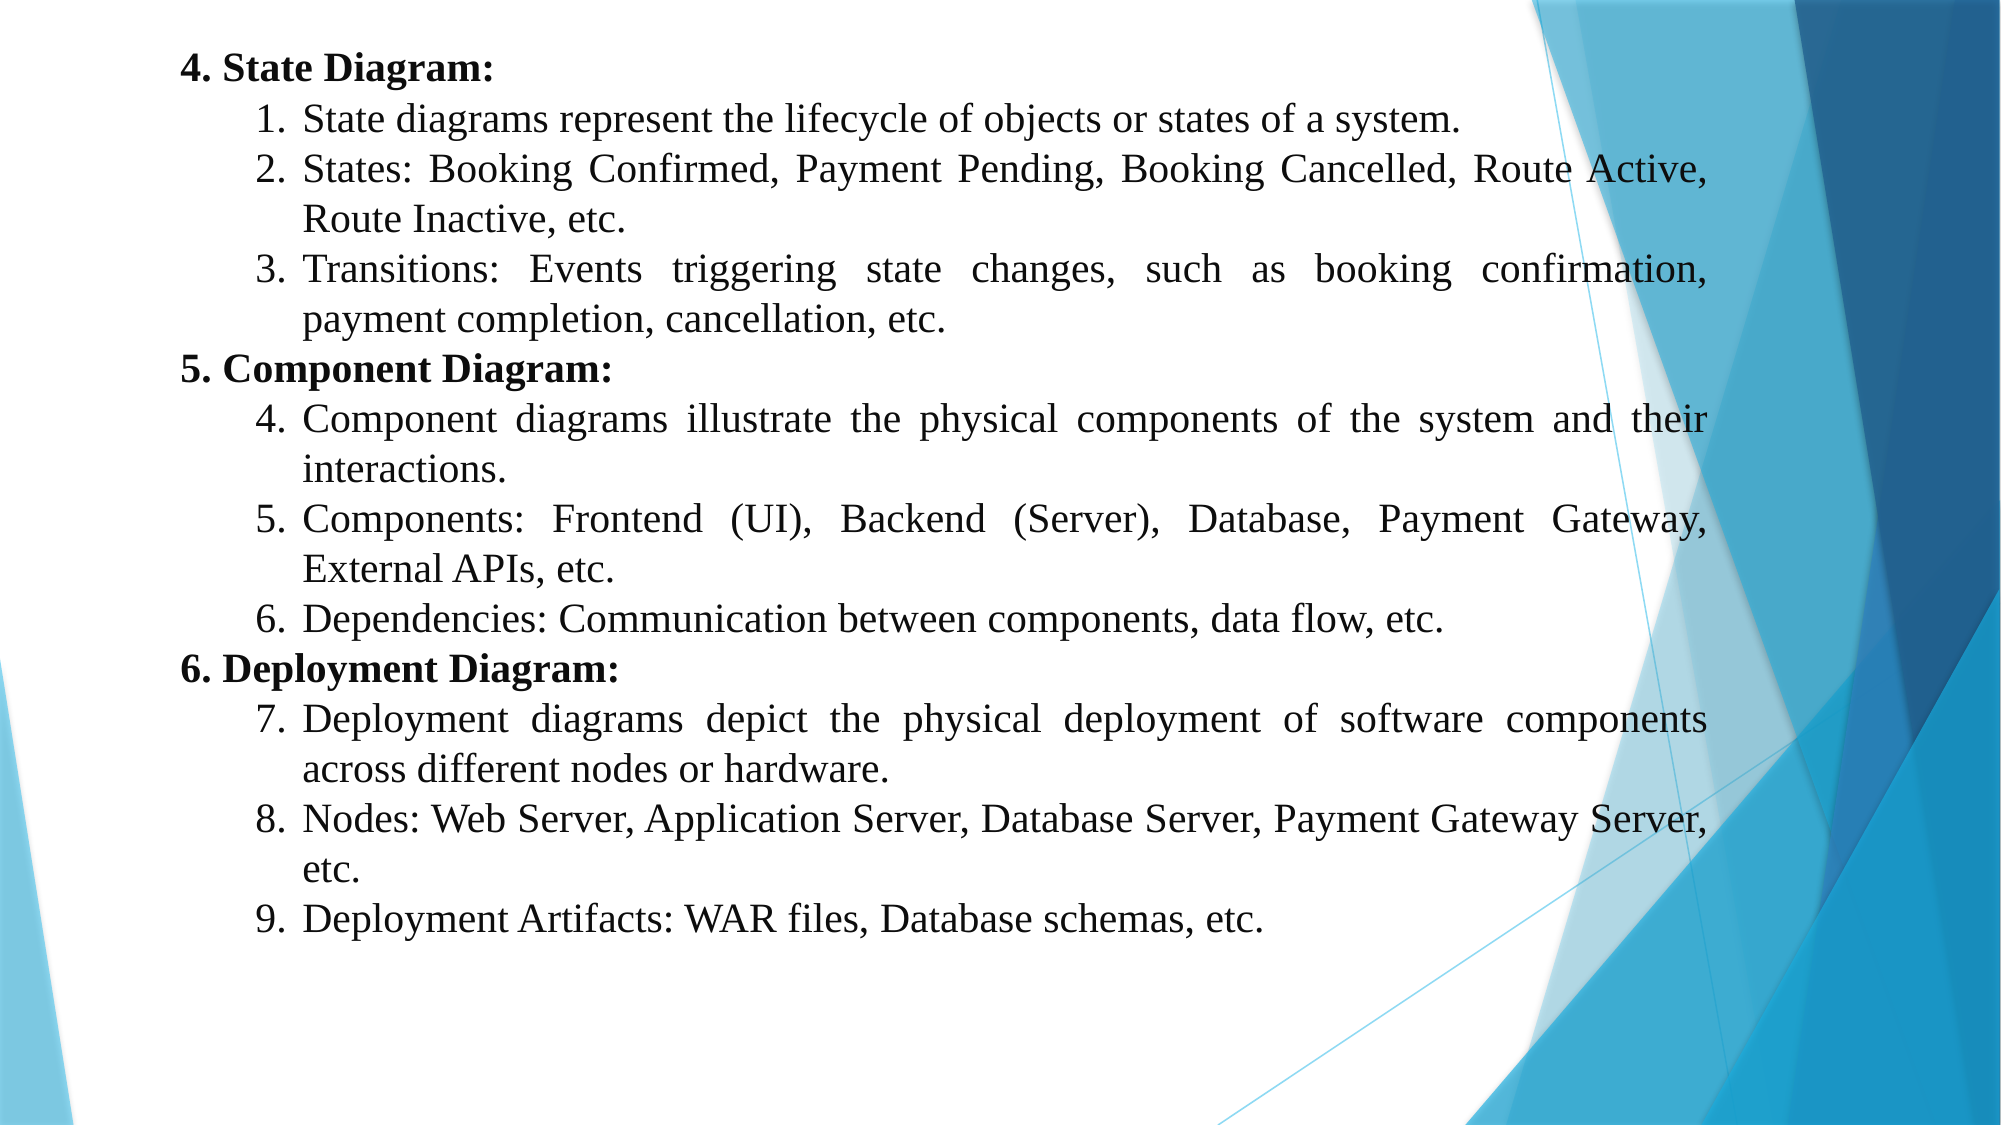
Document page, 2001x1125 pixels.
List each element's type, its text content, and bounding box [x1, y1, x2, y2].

text_box 4. State Diagram: State diagrams represent the lifecycle of objects or states of a system. States: Booking Confirmed, Payment Pending, Booking Cancelled, Route Active, Route Inactive, etc. Transitions: Events triggering state changes, such as booking confirmation, payment completion, cancellation, etc. 5. Component Diagram: Component diagrams illustrate the physical components of the system and their interactions. Components: Frontend (UI), Backend (Server), Database, Payment Gateway, External APIs, etc. Dependencies: Communication between components, data flow, etc. 6. Deployment Diagram: Deployment diagrams depict the physical deployment of software components across different nodes or hardware. Nodes: Web Server, Application Server, Database Server, Payment Gateway Server, etc. Deployment Artifacts: WAR files, Database schemas, etc. [165, 32, 1724, 948]
